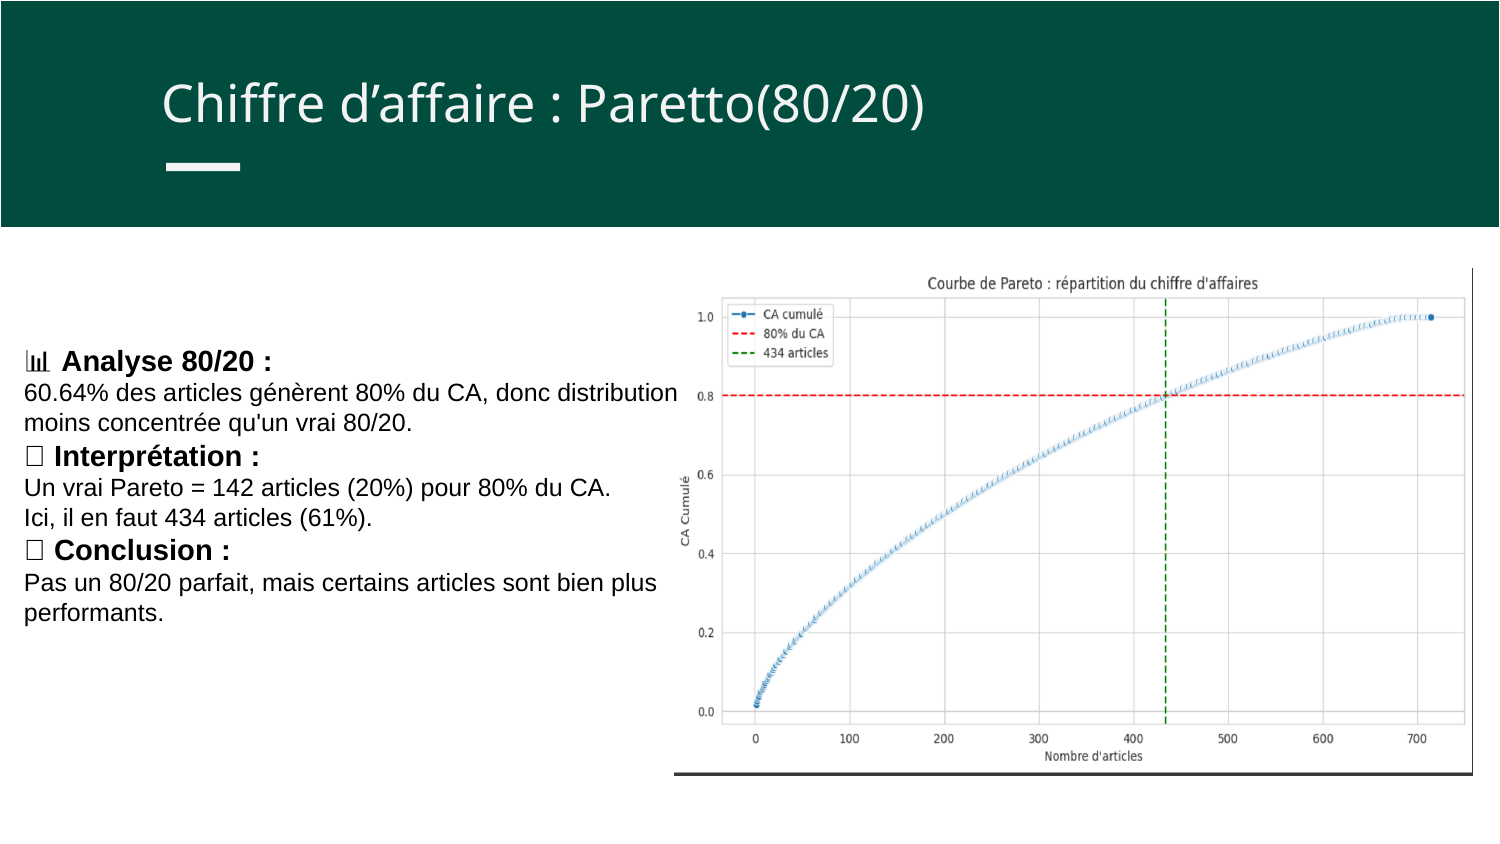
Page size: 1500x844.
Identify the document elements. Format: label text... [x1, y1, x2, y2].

text_box [0, 0, 1500, 228]
picture [674, 268, 1473, 776]
text_box 📊 Analyse 80/20 : 60.64% des articles génèrent 80% du CA, donc distribution moins concentrée qu'un vrai 80/20. 💡 Interprétation : Un vrai Pareto = 142 articles (20%) pour 80% du CA. Ici, il en faut 434 articles (61%). 📌 Conclusion : Pas un 80/20 parfait, mais certains articles sont bien plus performants. [9, 334, 669, 662]
text_box Chiffre d’affaire : Paretto(80/20) [146, 55, 1500, 150]
text_box [166, 162, 241, 172]
